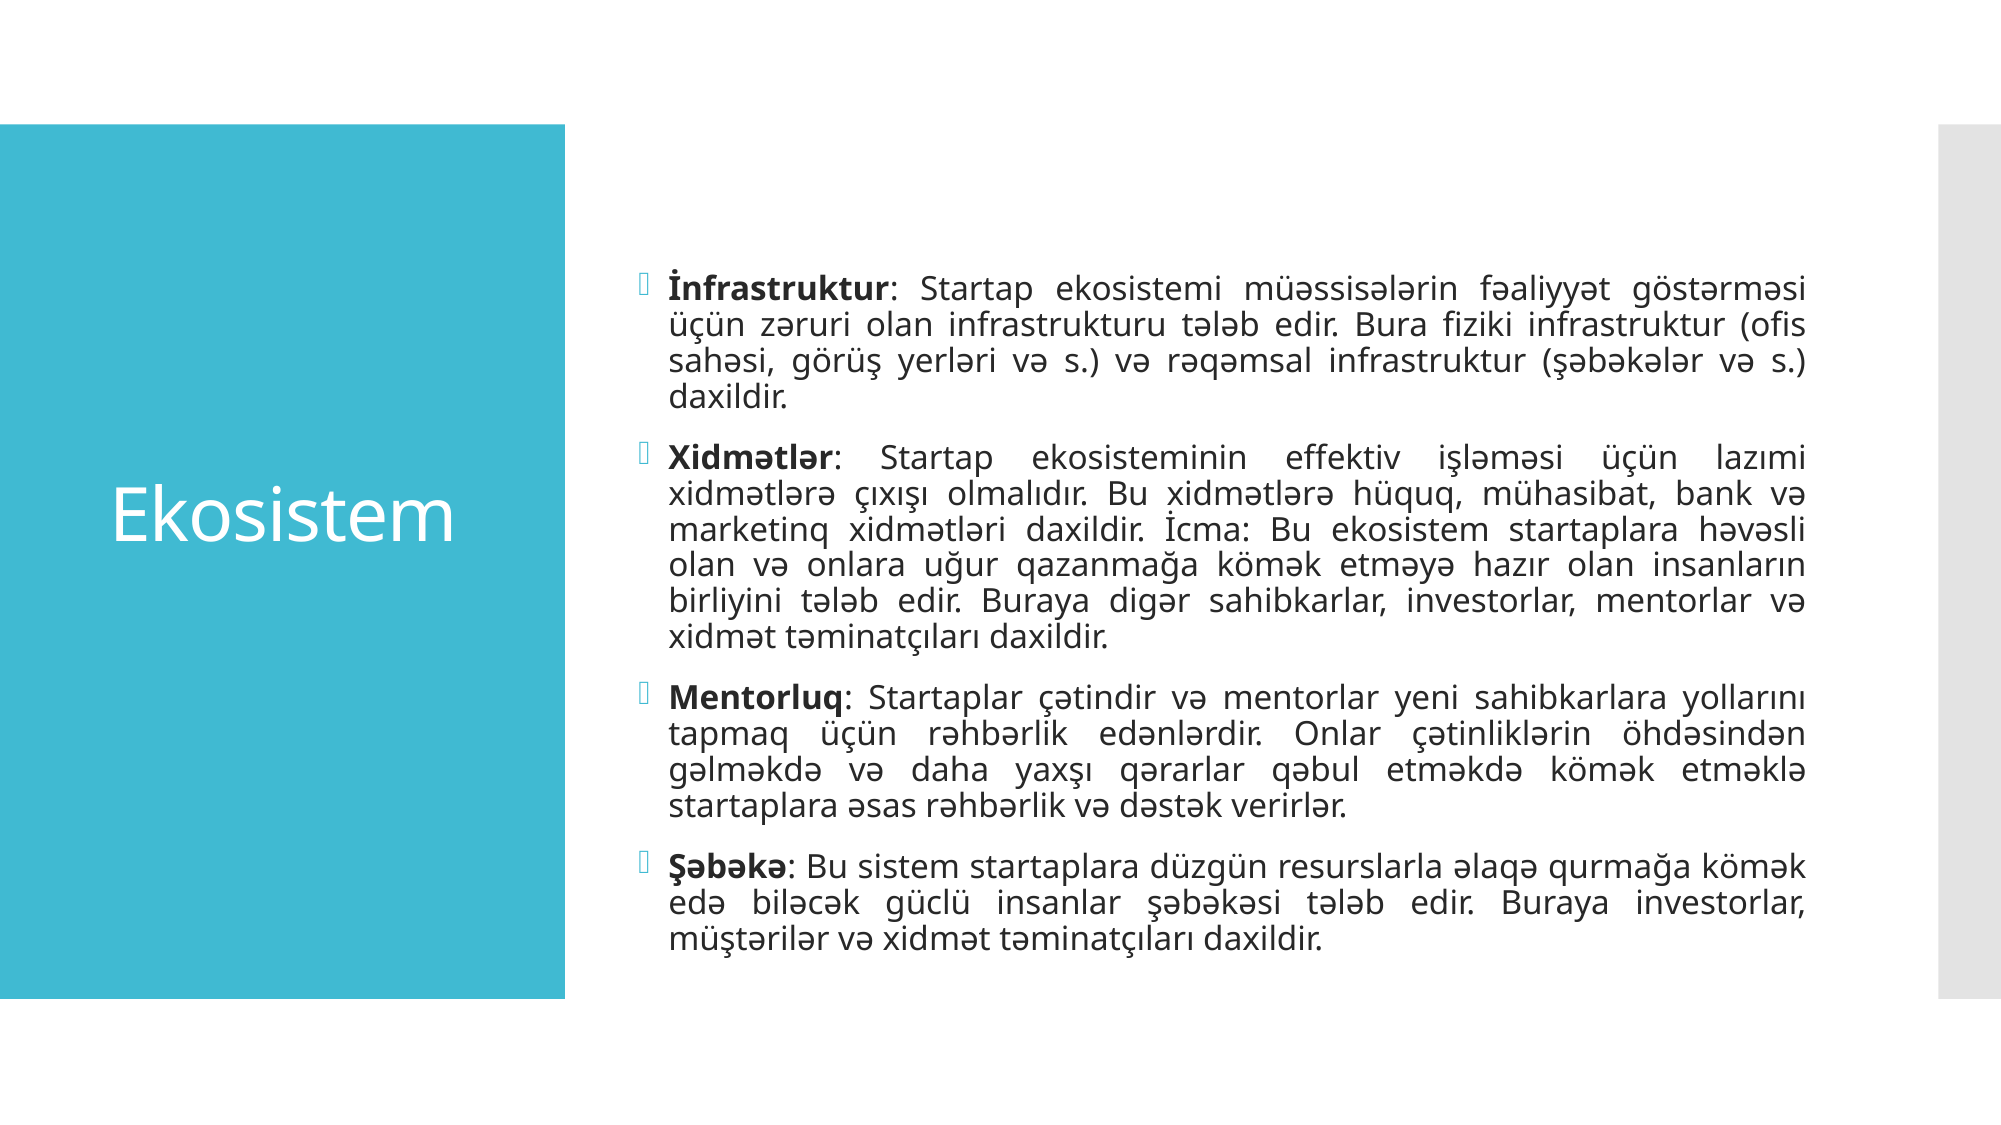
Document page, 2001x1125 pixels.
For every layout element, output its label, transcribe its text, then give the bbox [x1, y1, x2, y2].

title Ekosistem [41, 184, 525, 940]
list İnfrastruktur: Startap ekosistemi müəssisələrin fəaliyyət göstərməsi üçün zəruri olan infrastrukturu tələb edir. Bura fiziki infrastruktur (ofis sahəsi, görüş yerləri və s.) və rəqəmsal infrastruktur (şəbəkələr və s.) daxildir. Xidmətlər: Startap ekosisteminin effektiv işləməsi üçün lazımi xidmətlərə çıxışı olmalıdır. Bu xidmətlərə hüquq, mühasibat, bank və marketinq xidmətləri daxildir. İcma: Bu ekosistem startaplara həvəsli olan və onlara uğur qazanmağa kömək etməyə hazır olan insanların birliyini tələb edir. Buraya digər sahibkarlar, investorlar, mentorlar və xidmət təminatçıları daxildir. Mentorluq: Startaplar çətindir və mentorlar yeni sahibkarlara yollarını tapmaq üçün rəhbərlik edənlərdir. Onlar çətinliklərin öhdəsindən gəlməkdə və daha yaxşı qərarlar qəbul etməkdə kömək etməklə startaplara əsas rəhbərlik və dəstək verirlər. Şəbəkə: Bu sistem startaplara düzgün resurslarla əlaqə qurmağa kömək edə biləcək güclü insanlar şəbəkəsi tələb edir. Buraya investorlar, müştərilər və xidmət təminatçıları daxildir. [623, 132, 1824, 1097]
